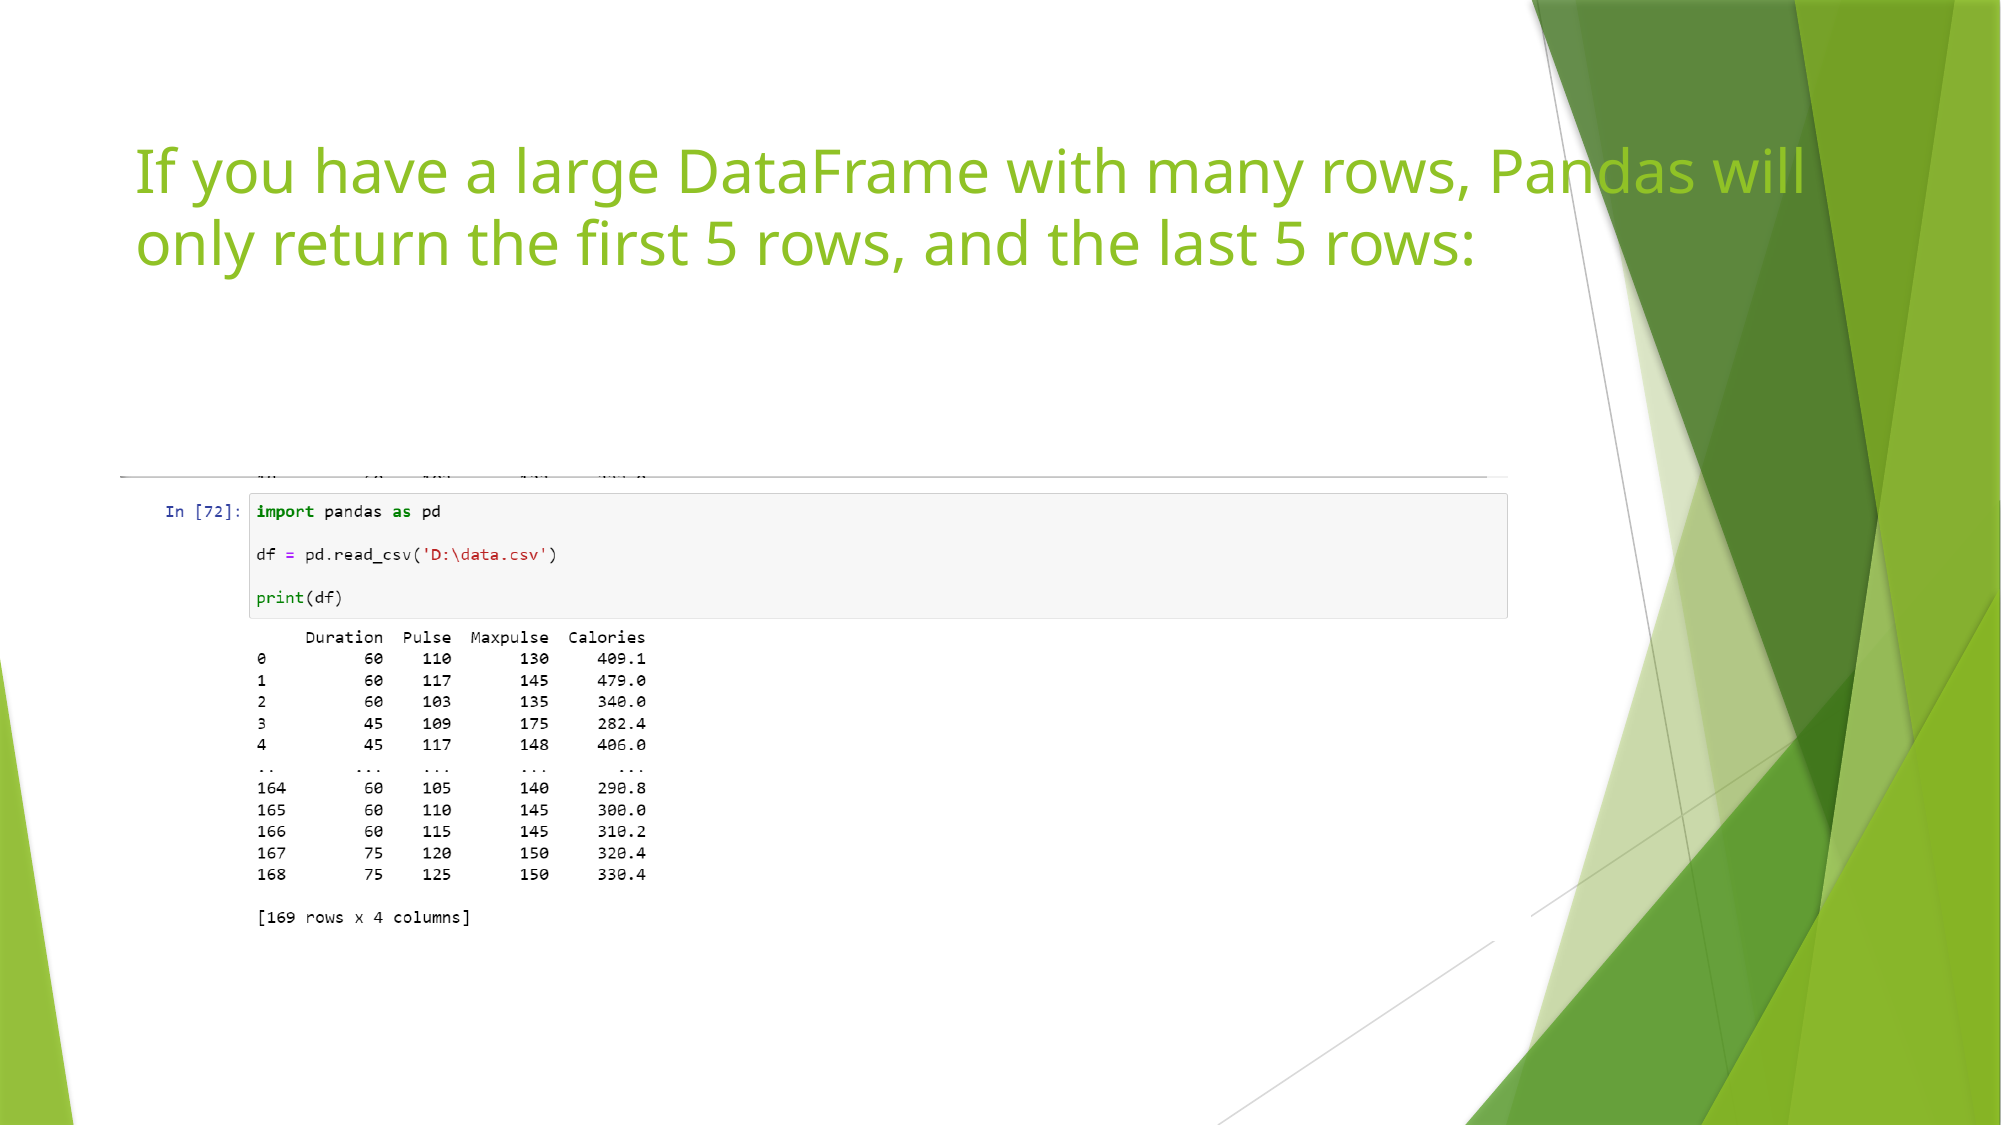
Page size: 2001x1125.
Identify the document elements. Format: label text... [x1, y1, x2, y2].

title If you have a large DataFrame with many rows, Pandas will only return the first 5 rows, and the last 5 rows: [120, 124, 1845, 343]
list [119, 476, 1531, 941]
